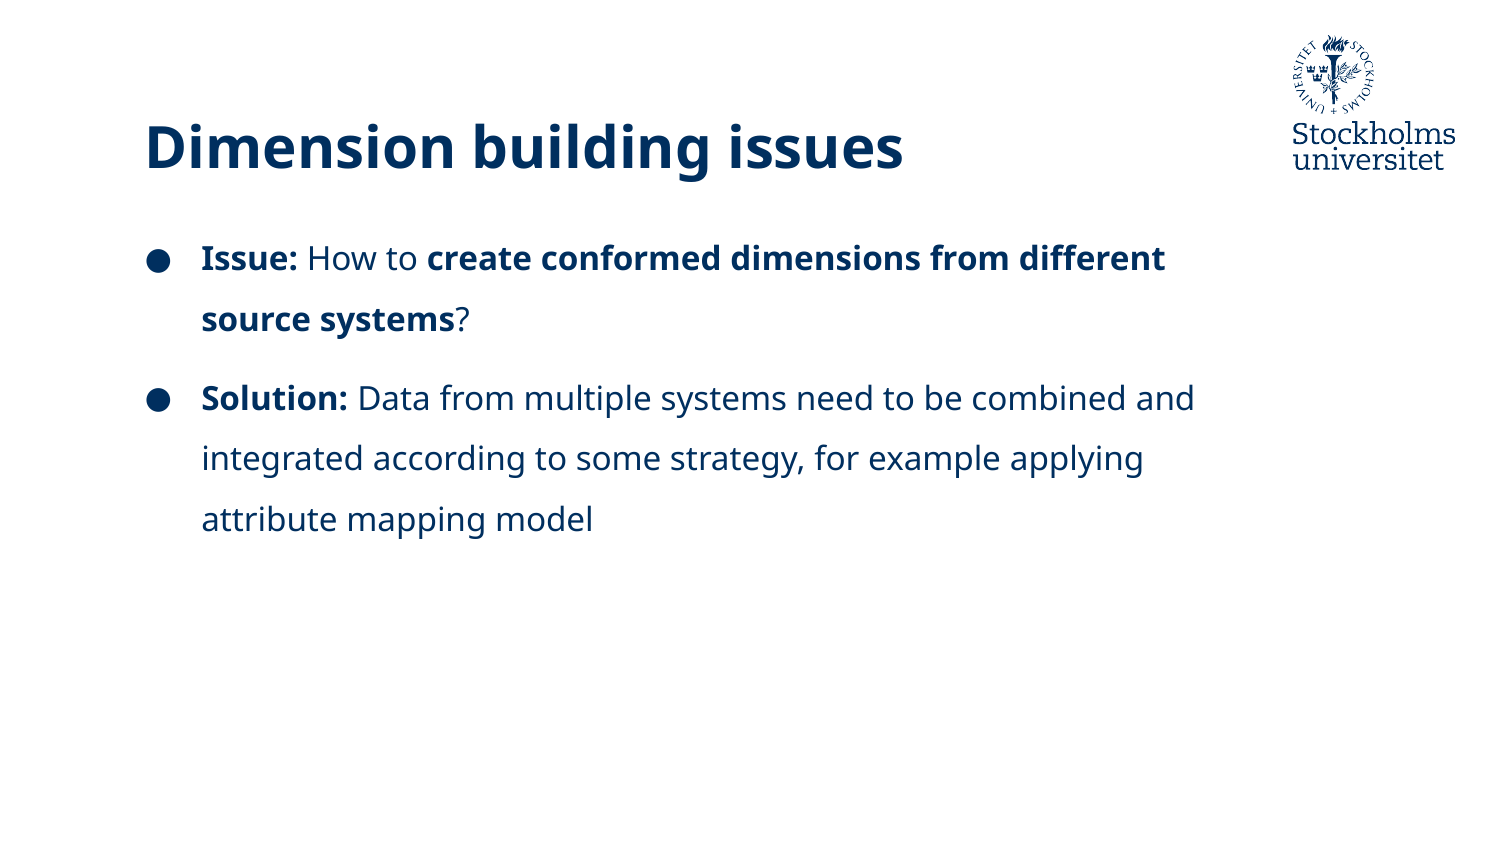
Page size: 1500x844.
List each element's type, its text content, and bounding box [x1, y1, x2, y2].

list Issue: How to create conformed dimensions from different source systems? Solution: Data from multiple systems need to be combined and integrated according to some strategy, for example applying attribute mapping model [129, 209, 1254, 741]
title Dimension building issues [129, 102, 1254, 201]
picture [1293, 35, 1455, 170]
